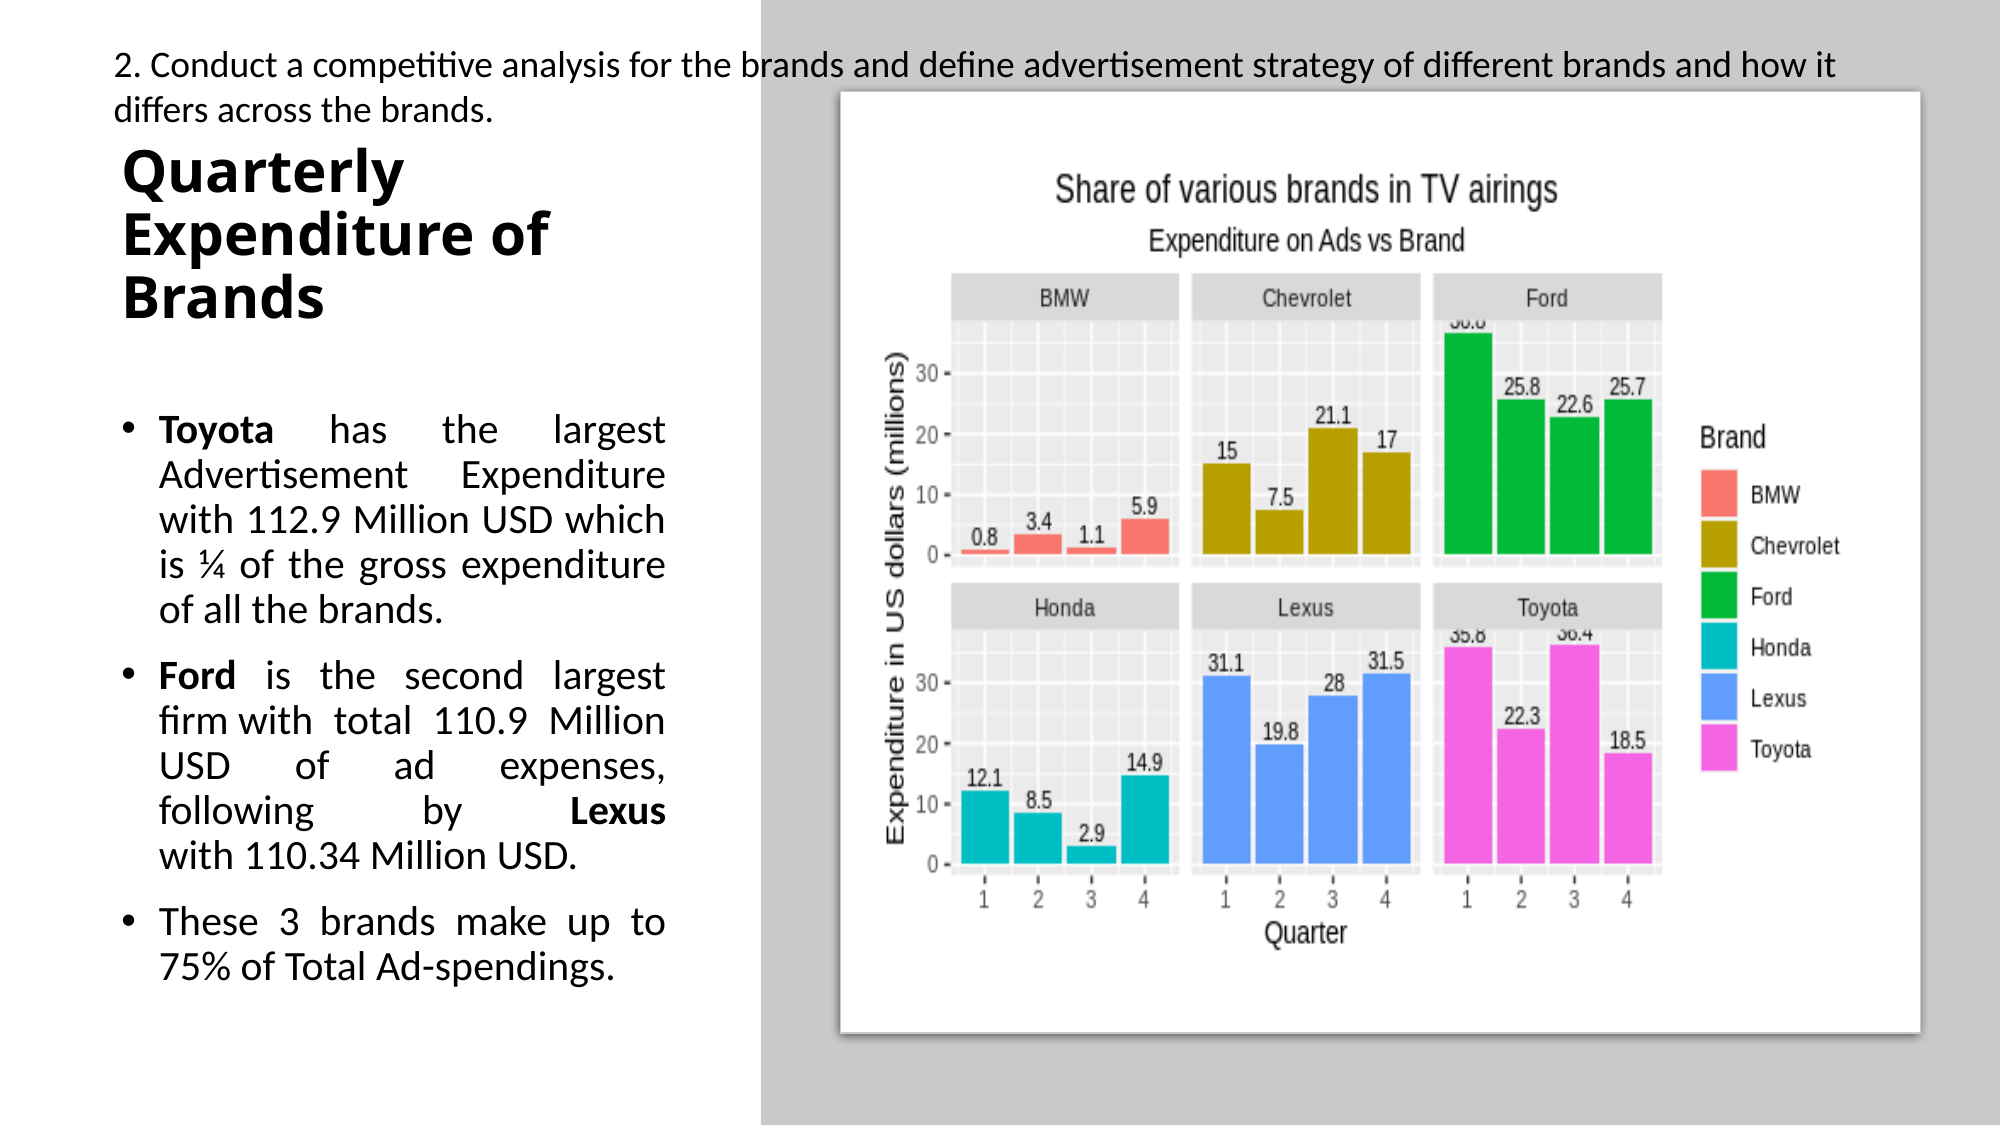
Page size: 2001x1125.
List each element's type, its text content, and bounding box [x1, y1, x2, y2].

title Quarterly Expenditure of Brands [106, 138, 682, 370]
text_box [839, 138, 1922, 1034]
text_box 2. Conduct a competitive analysis for the brands and define advertisement strategy of different brands and how it differs across the brands. [98, 32, 1924, 138]
list Toyota has the largest Advertisement Expenditure with 112.9 Million USD which is ¼ of the gross expenditure of all the brands. Ford is the second largest firm with total 110.9 Million USD of ad expenses, following by Lexus with 110.34 Million USD. These 3 brands make up to 75% of Total Ad-spendings. [106, 399, 682, 1021]
text_box [760, 0, 2000, 1125]
picture [875, 159, 1865, 966]
